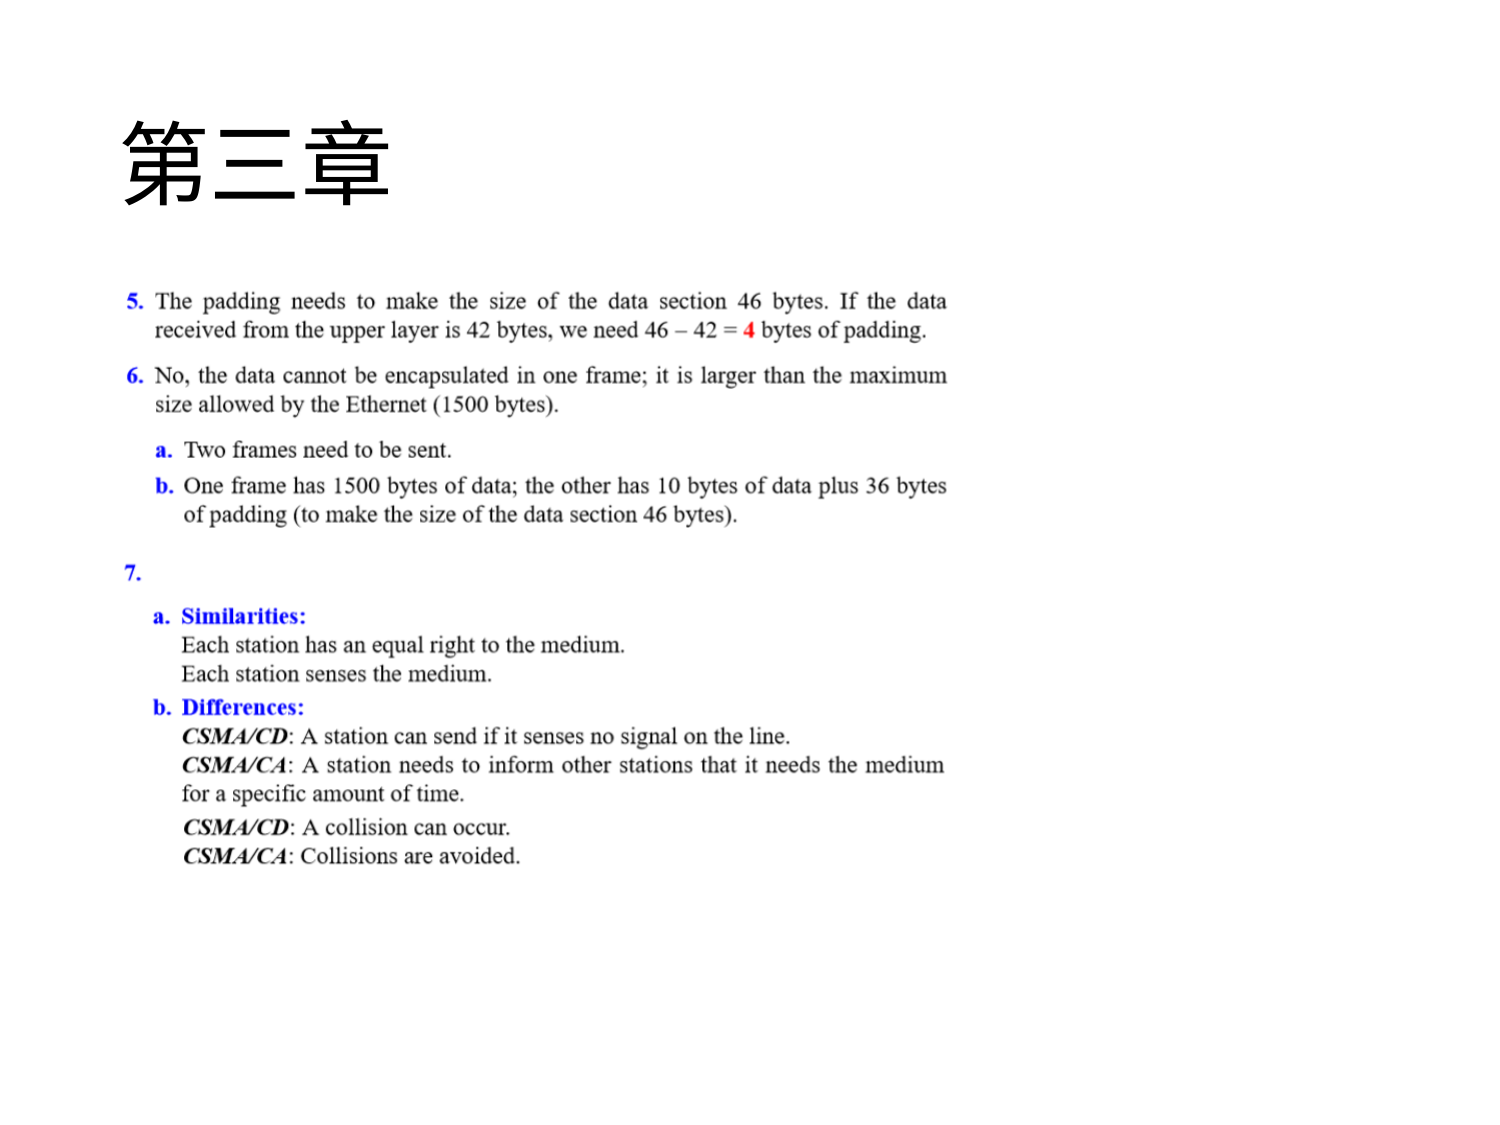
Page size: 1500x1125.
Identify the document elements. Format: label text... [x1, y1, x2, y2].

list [103, 277, 976, 551]
title 第三章 [103, 59, 1397, 278]
picture [109, 550, 970, 880]
